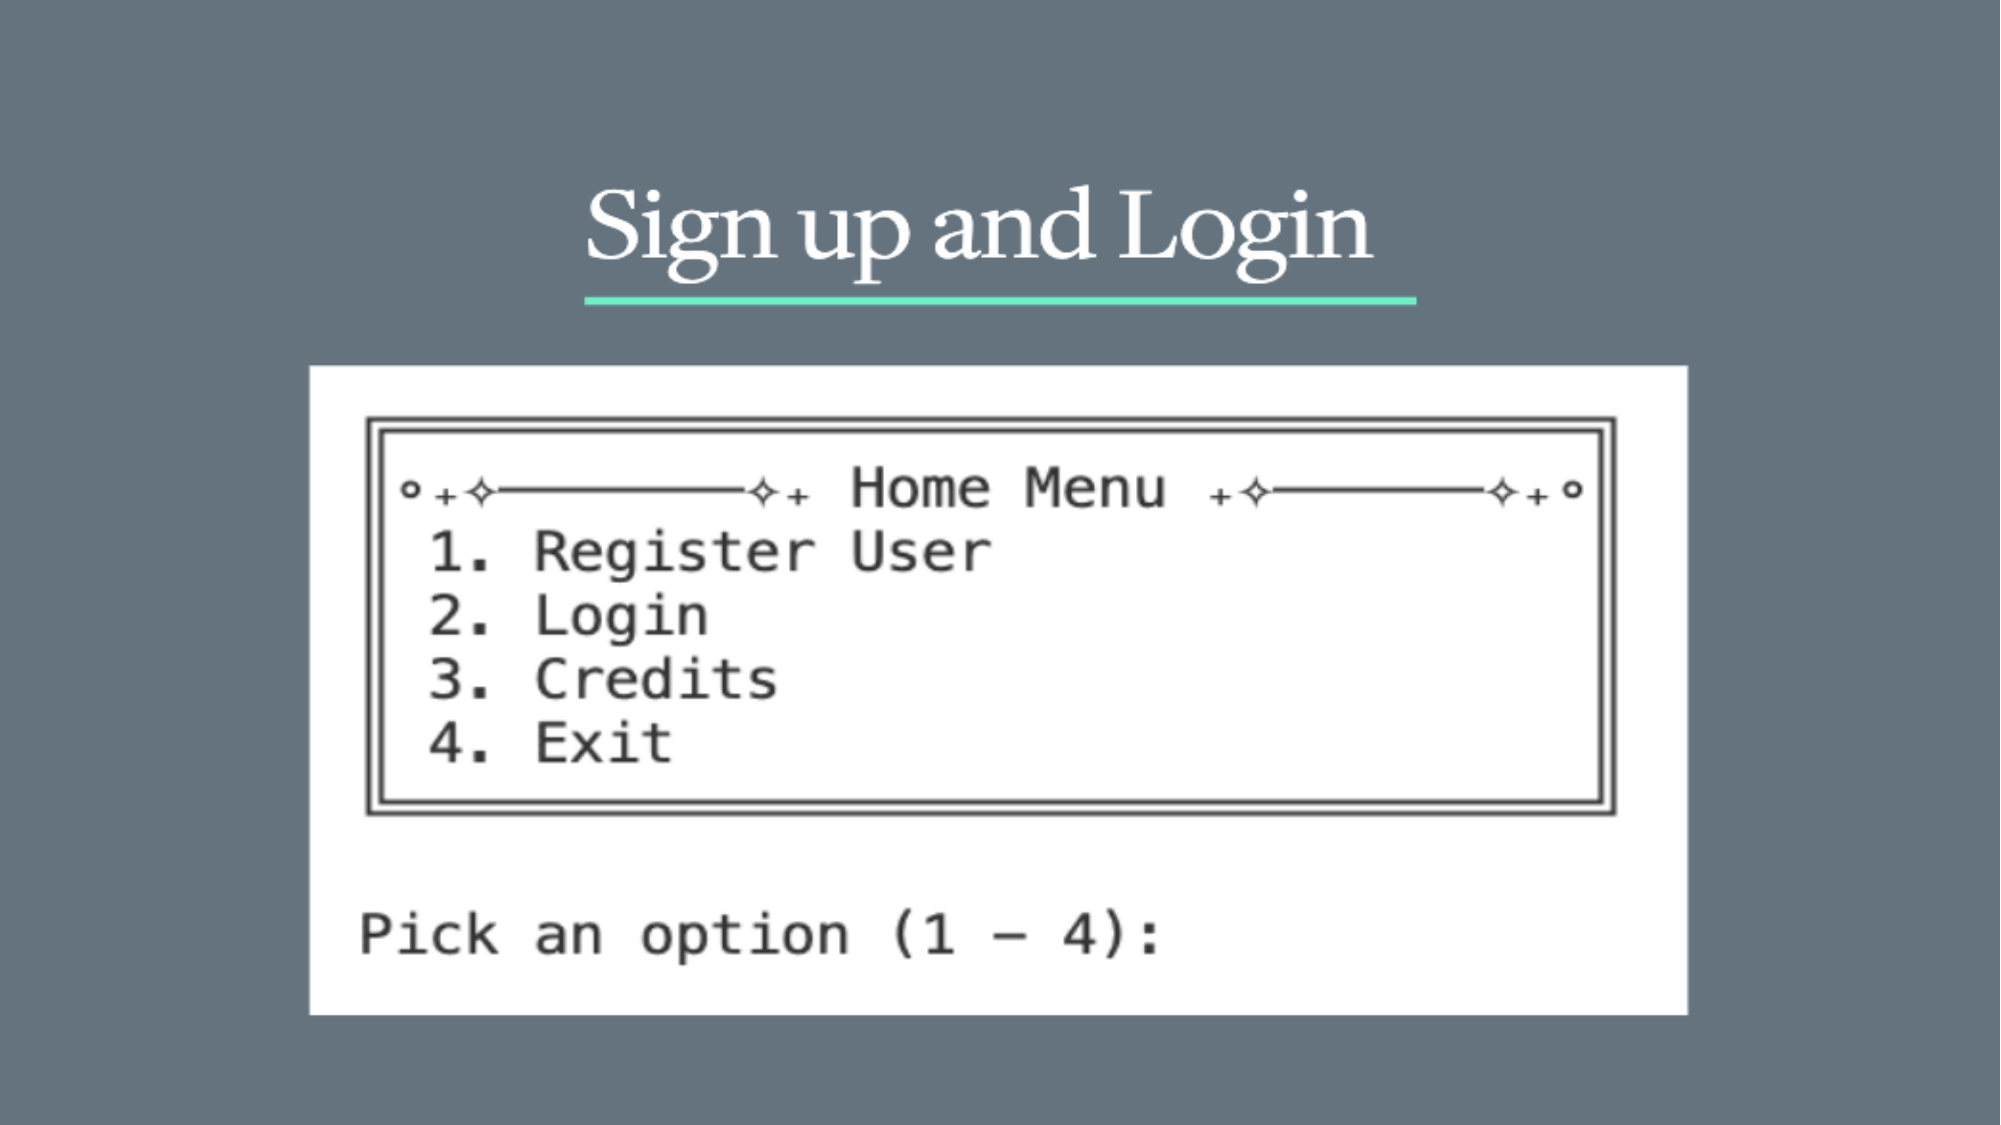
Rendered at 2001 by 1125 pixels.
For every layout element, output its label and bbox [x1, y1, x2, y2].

list [0, 0, 2000, 1125]
